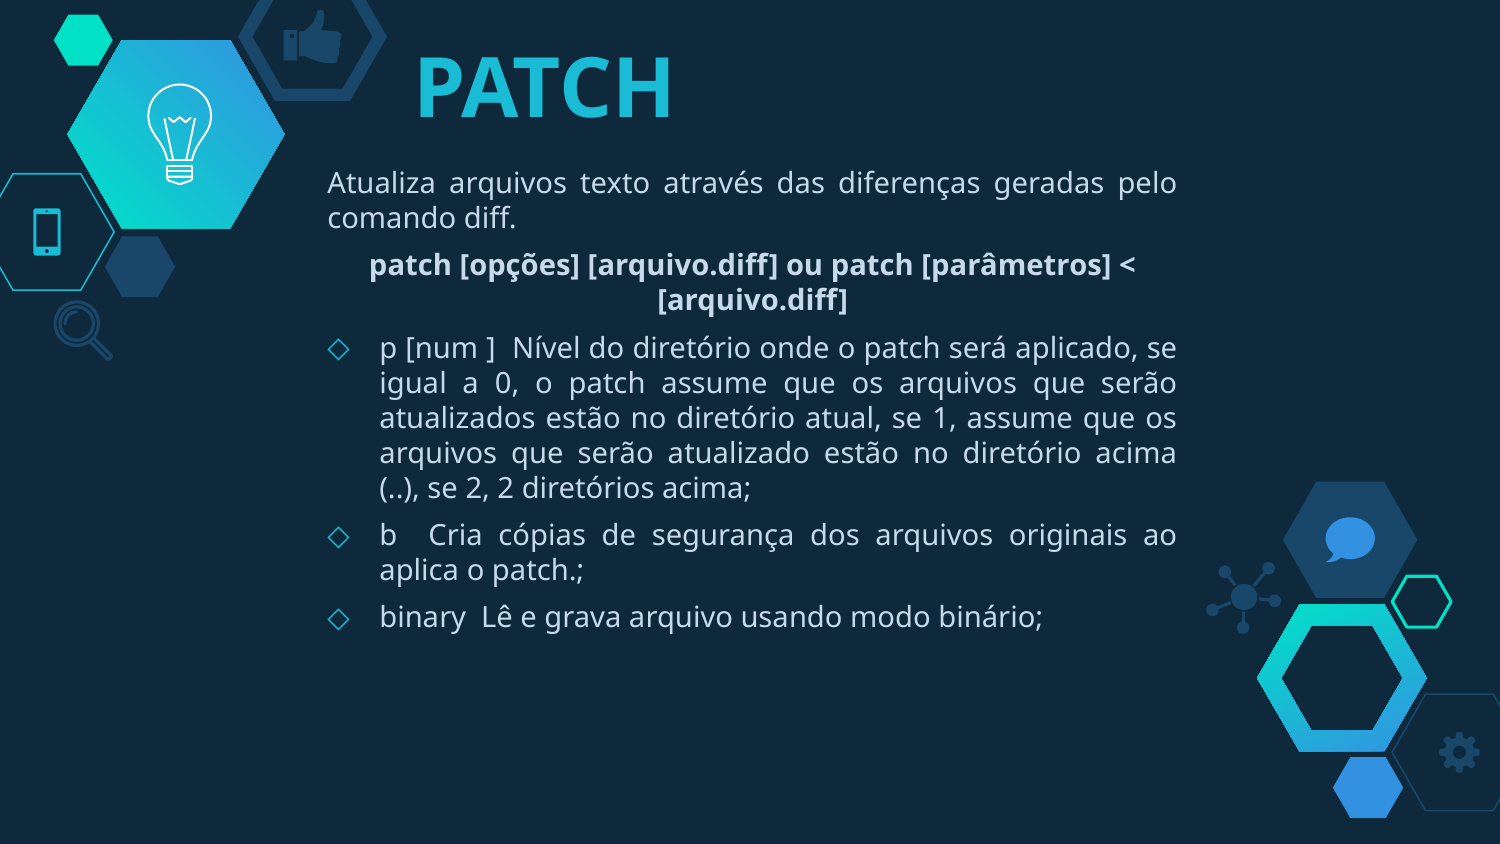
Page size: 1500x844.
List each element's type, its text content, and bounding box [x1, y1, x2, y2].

title PATCH [398, 43, 1210, 150]
